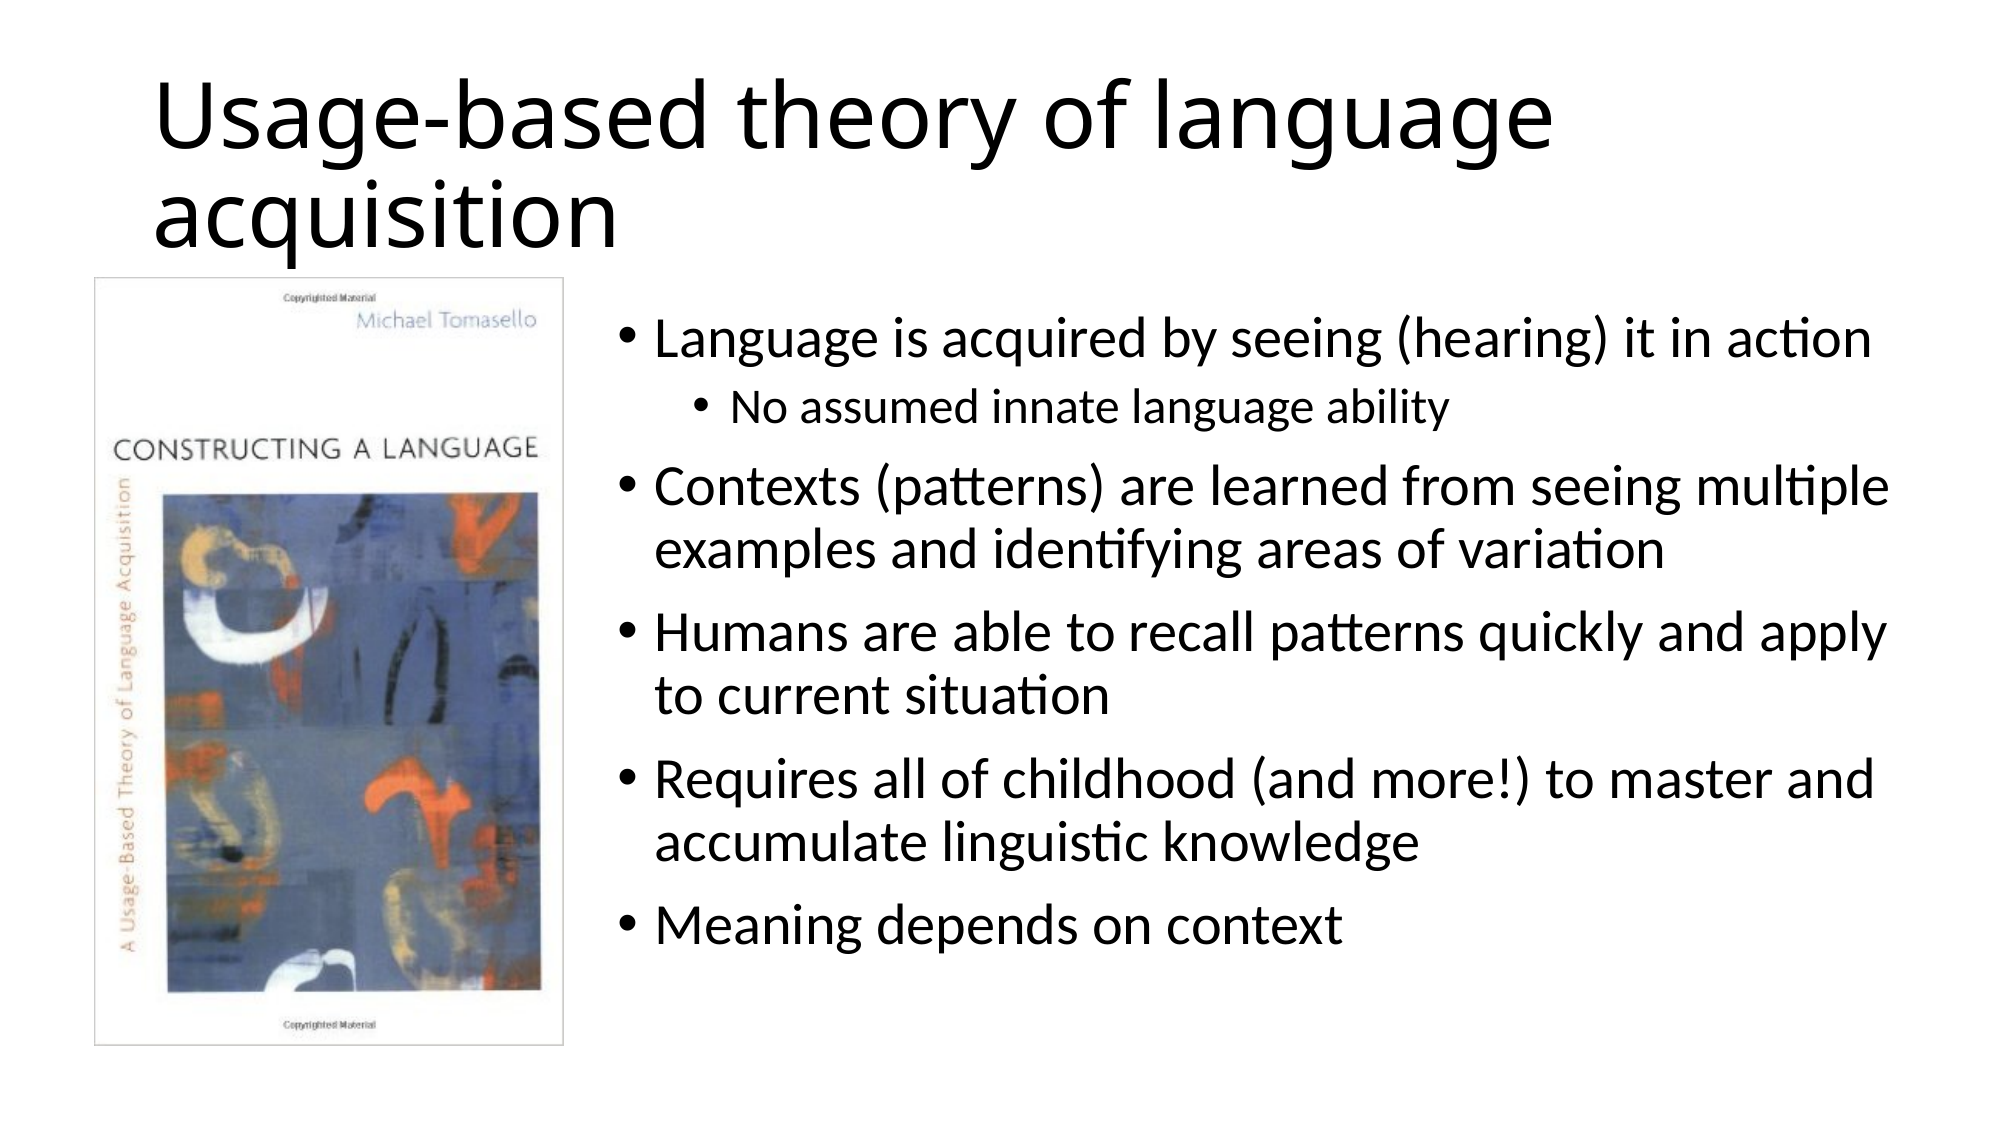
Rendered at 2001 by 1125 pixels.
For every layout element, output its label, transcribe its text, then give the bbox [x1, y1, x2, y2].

list Language is acquired by seeing (hearing) it in action No assumed innate language ability Contexts (patterns) are learned from seeing multiple examples and identifying areas of variation Humans are able to recall patterns quickly and apply to current situation Requires all of childhood (and more!) to master and accumulate linguistic knowledge Meaning depends on context [602, 299, 1916, 1014]
picture [94, 277, 564, 1046]
title Usage-based theory of language acquisition [137, 59, 1863, 278]
